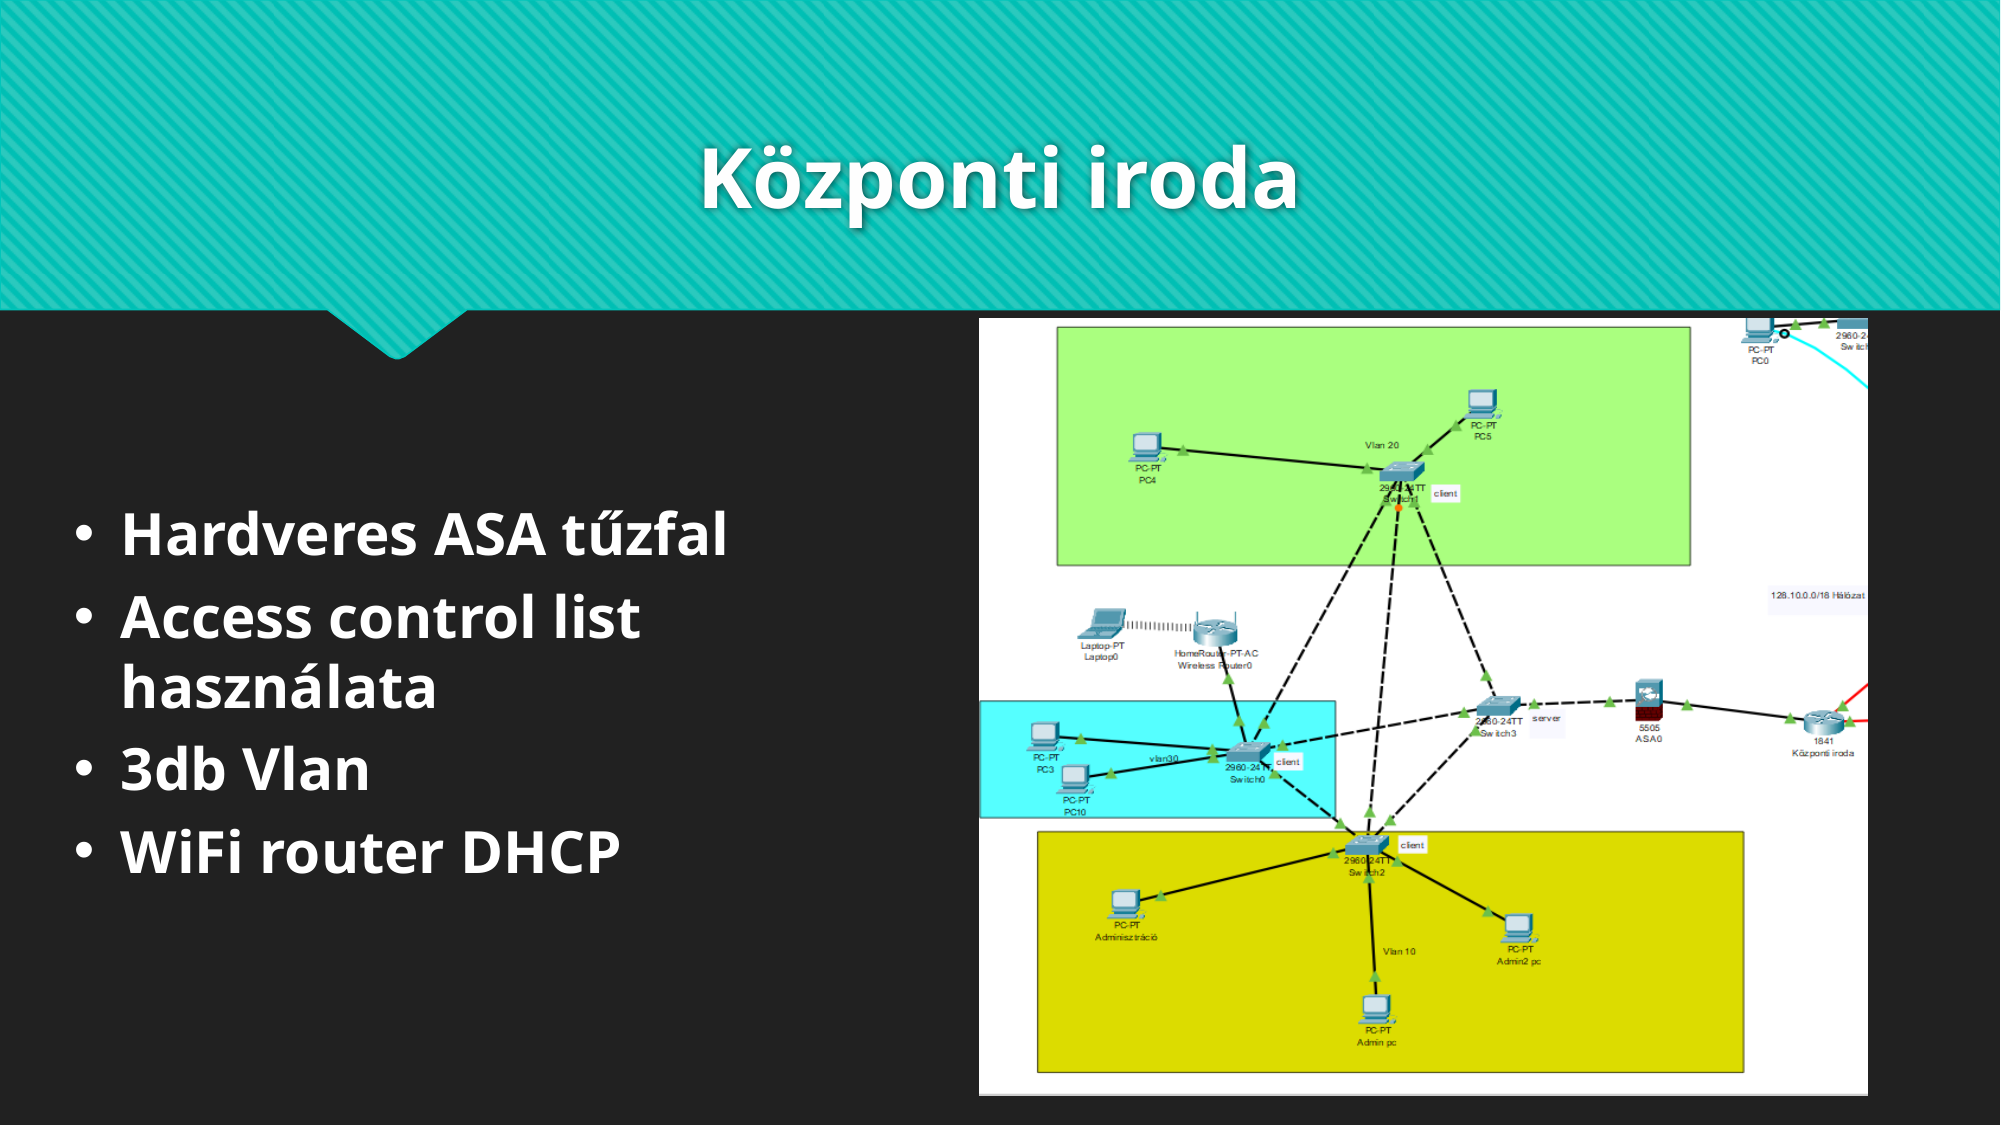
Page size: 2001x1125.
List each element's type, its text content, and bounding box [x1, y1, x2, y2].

text_box Hardveres ASA tűzfal Access control list használata 3db Vlan WiFi router DHCP [59, 489, 778, 893]
picture [979, 318, 1868, 1096]
title Központi iroda [132, 73, 1868, 233]
